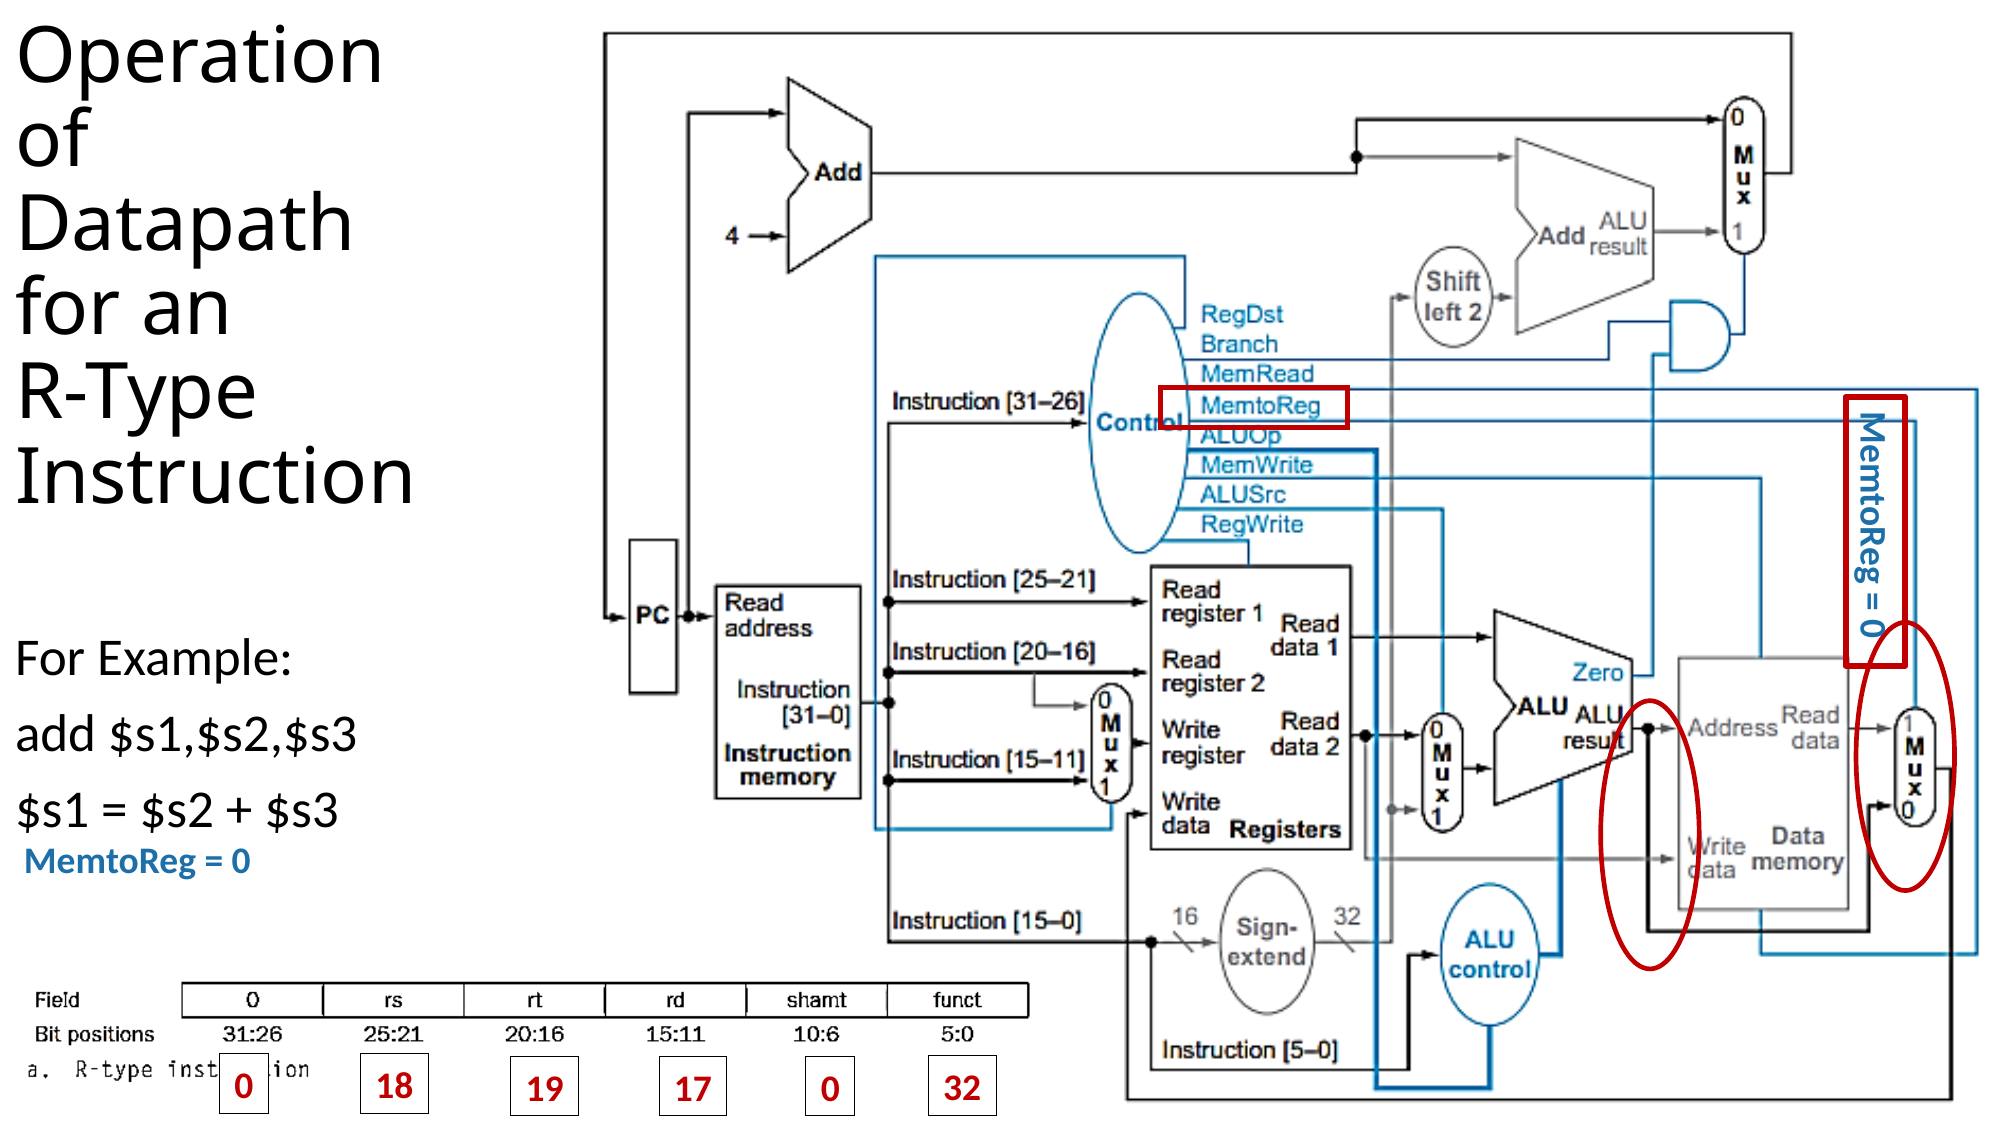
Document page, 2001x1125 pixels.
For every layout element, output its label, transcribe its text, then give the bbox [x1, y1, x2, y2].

text_box 0 [219, 1091, 269, 1114]
text_box 18 [360, 1091, 429, 1114]
text_box 19 [510, 1091, 579, 1116]
title Operation of Datapath for an R-Type Instruction [0, 0, 435, 536]
picture [20, 20, 1994, 1116]
text_box MemtoReg = 0 [9, 828, 266, 889]
list For Example: add $s1,$s2,$s3 $s1 = $s2 + $s3 [0, 622, 418, 848]
